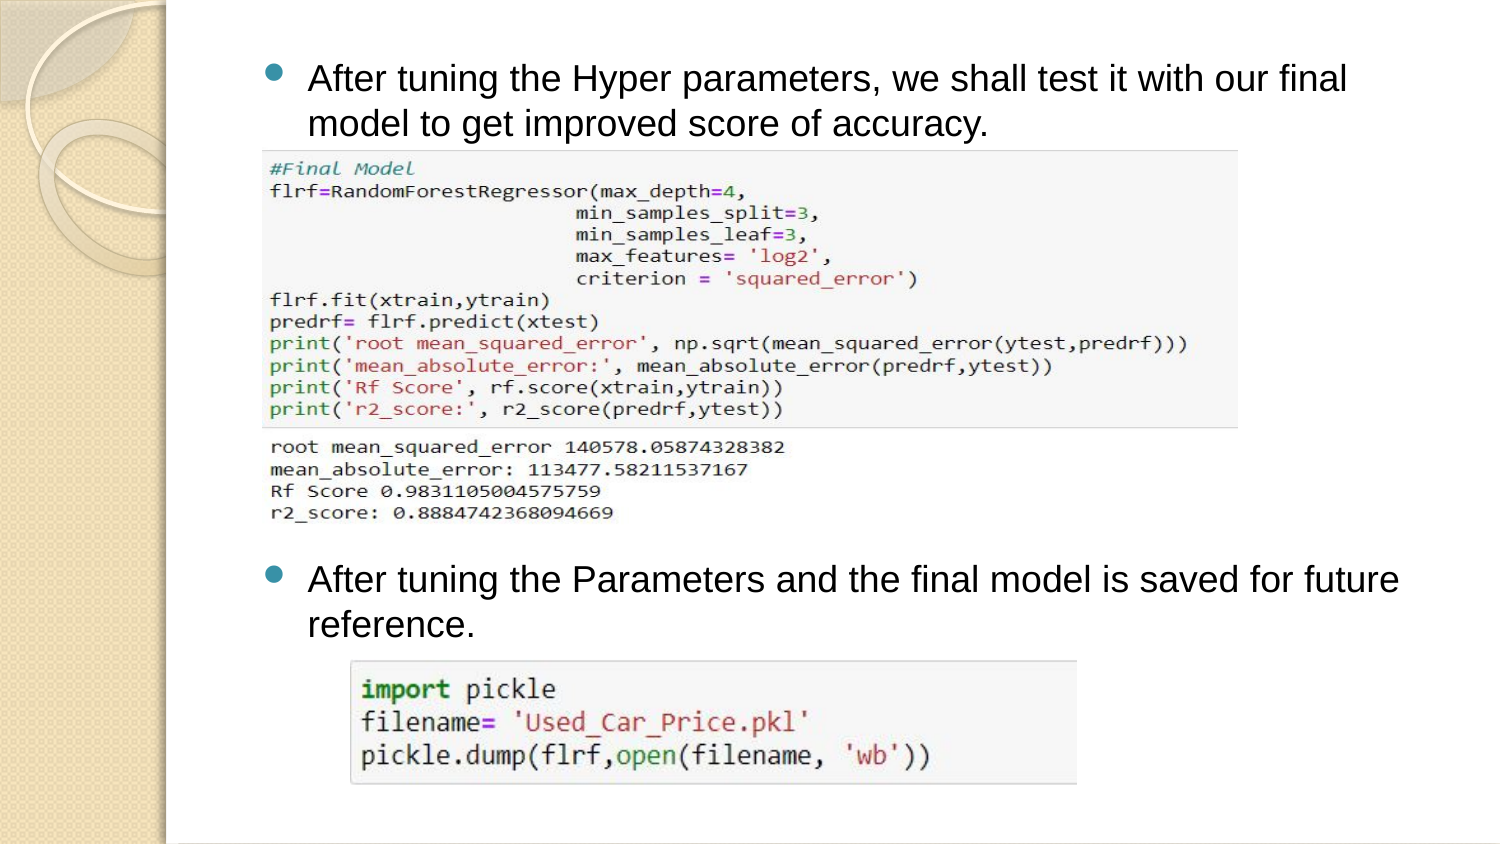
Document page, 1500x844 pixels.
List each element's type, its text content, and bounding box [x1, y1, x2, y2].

picture [262, 146, 1238, 535]
picture [349, 659, 1077, 818]
list After tuning the Hyper parameters, we shall test it with our final model to get improved score of accuracy. After tuning the Parameters and the final model is saved for future reference. [235, 46, 1466, 769]
